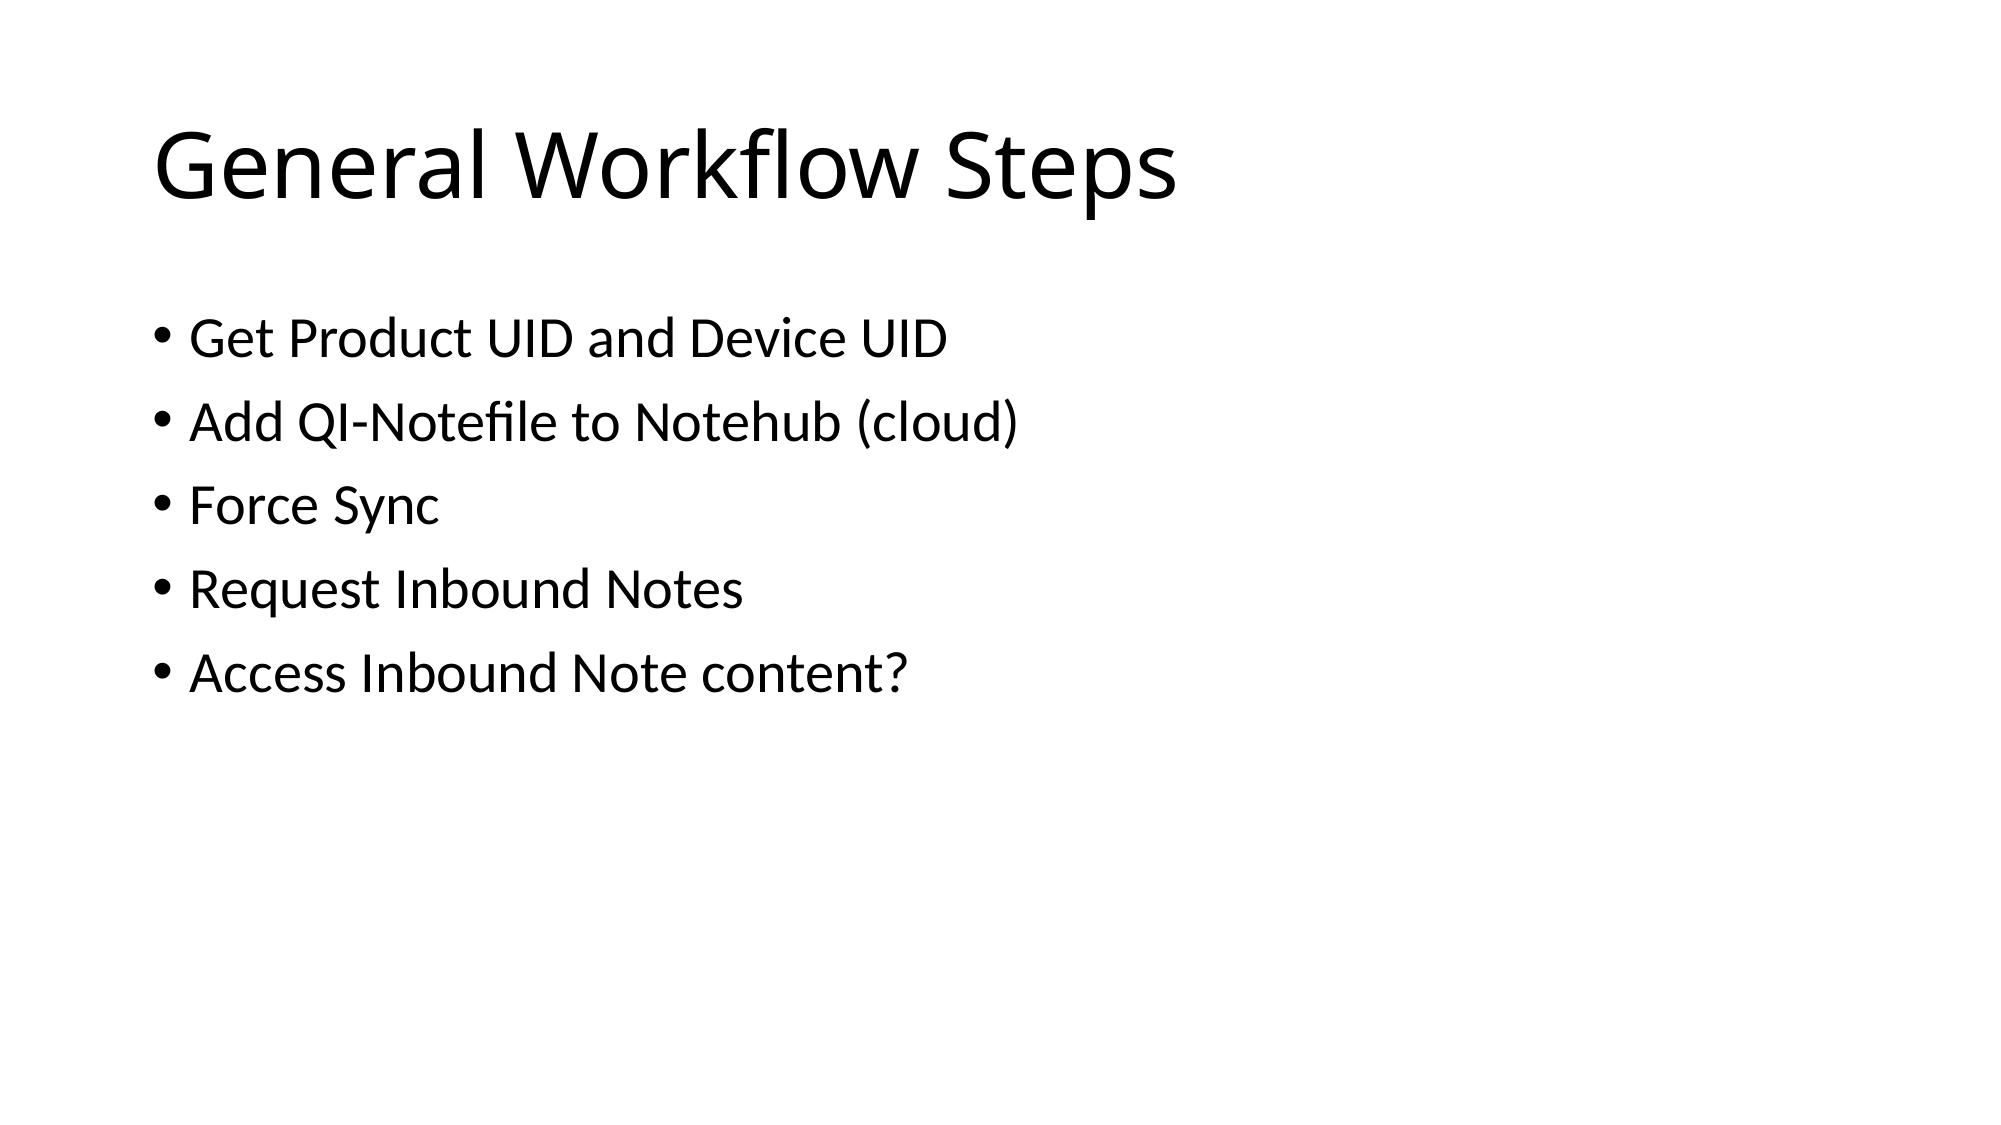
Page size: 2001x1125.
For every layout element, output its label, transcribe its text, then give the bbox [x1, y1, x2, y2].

list Get Product UID and Device UID Add QI-Notefile to Notehub (cloud) Force Sync Request Inbound Notes Access Inbound Note content? [137, 299, 1863, 1014]
title General Workflow Steps [137, 59, 1863, 278]
